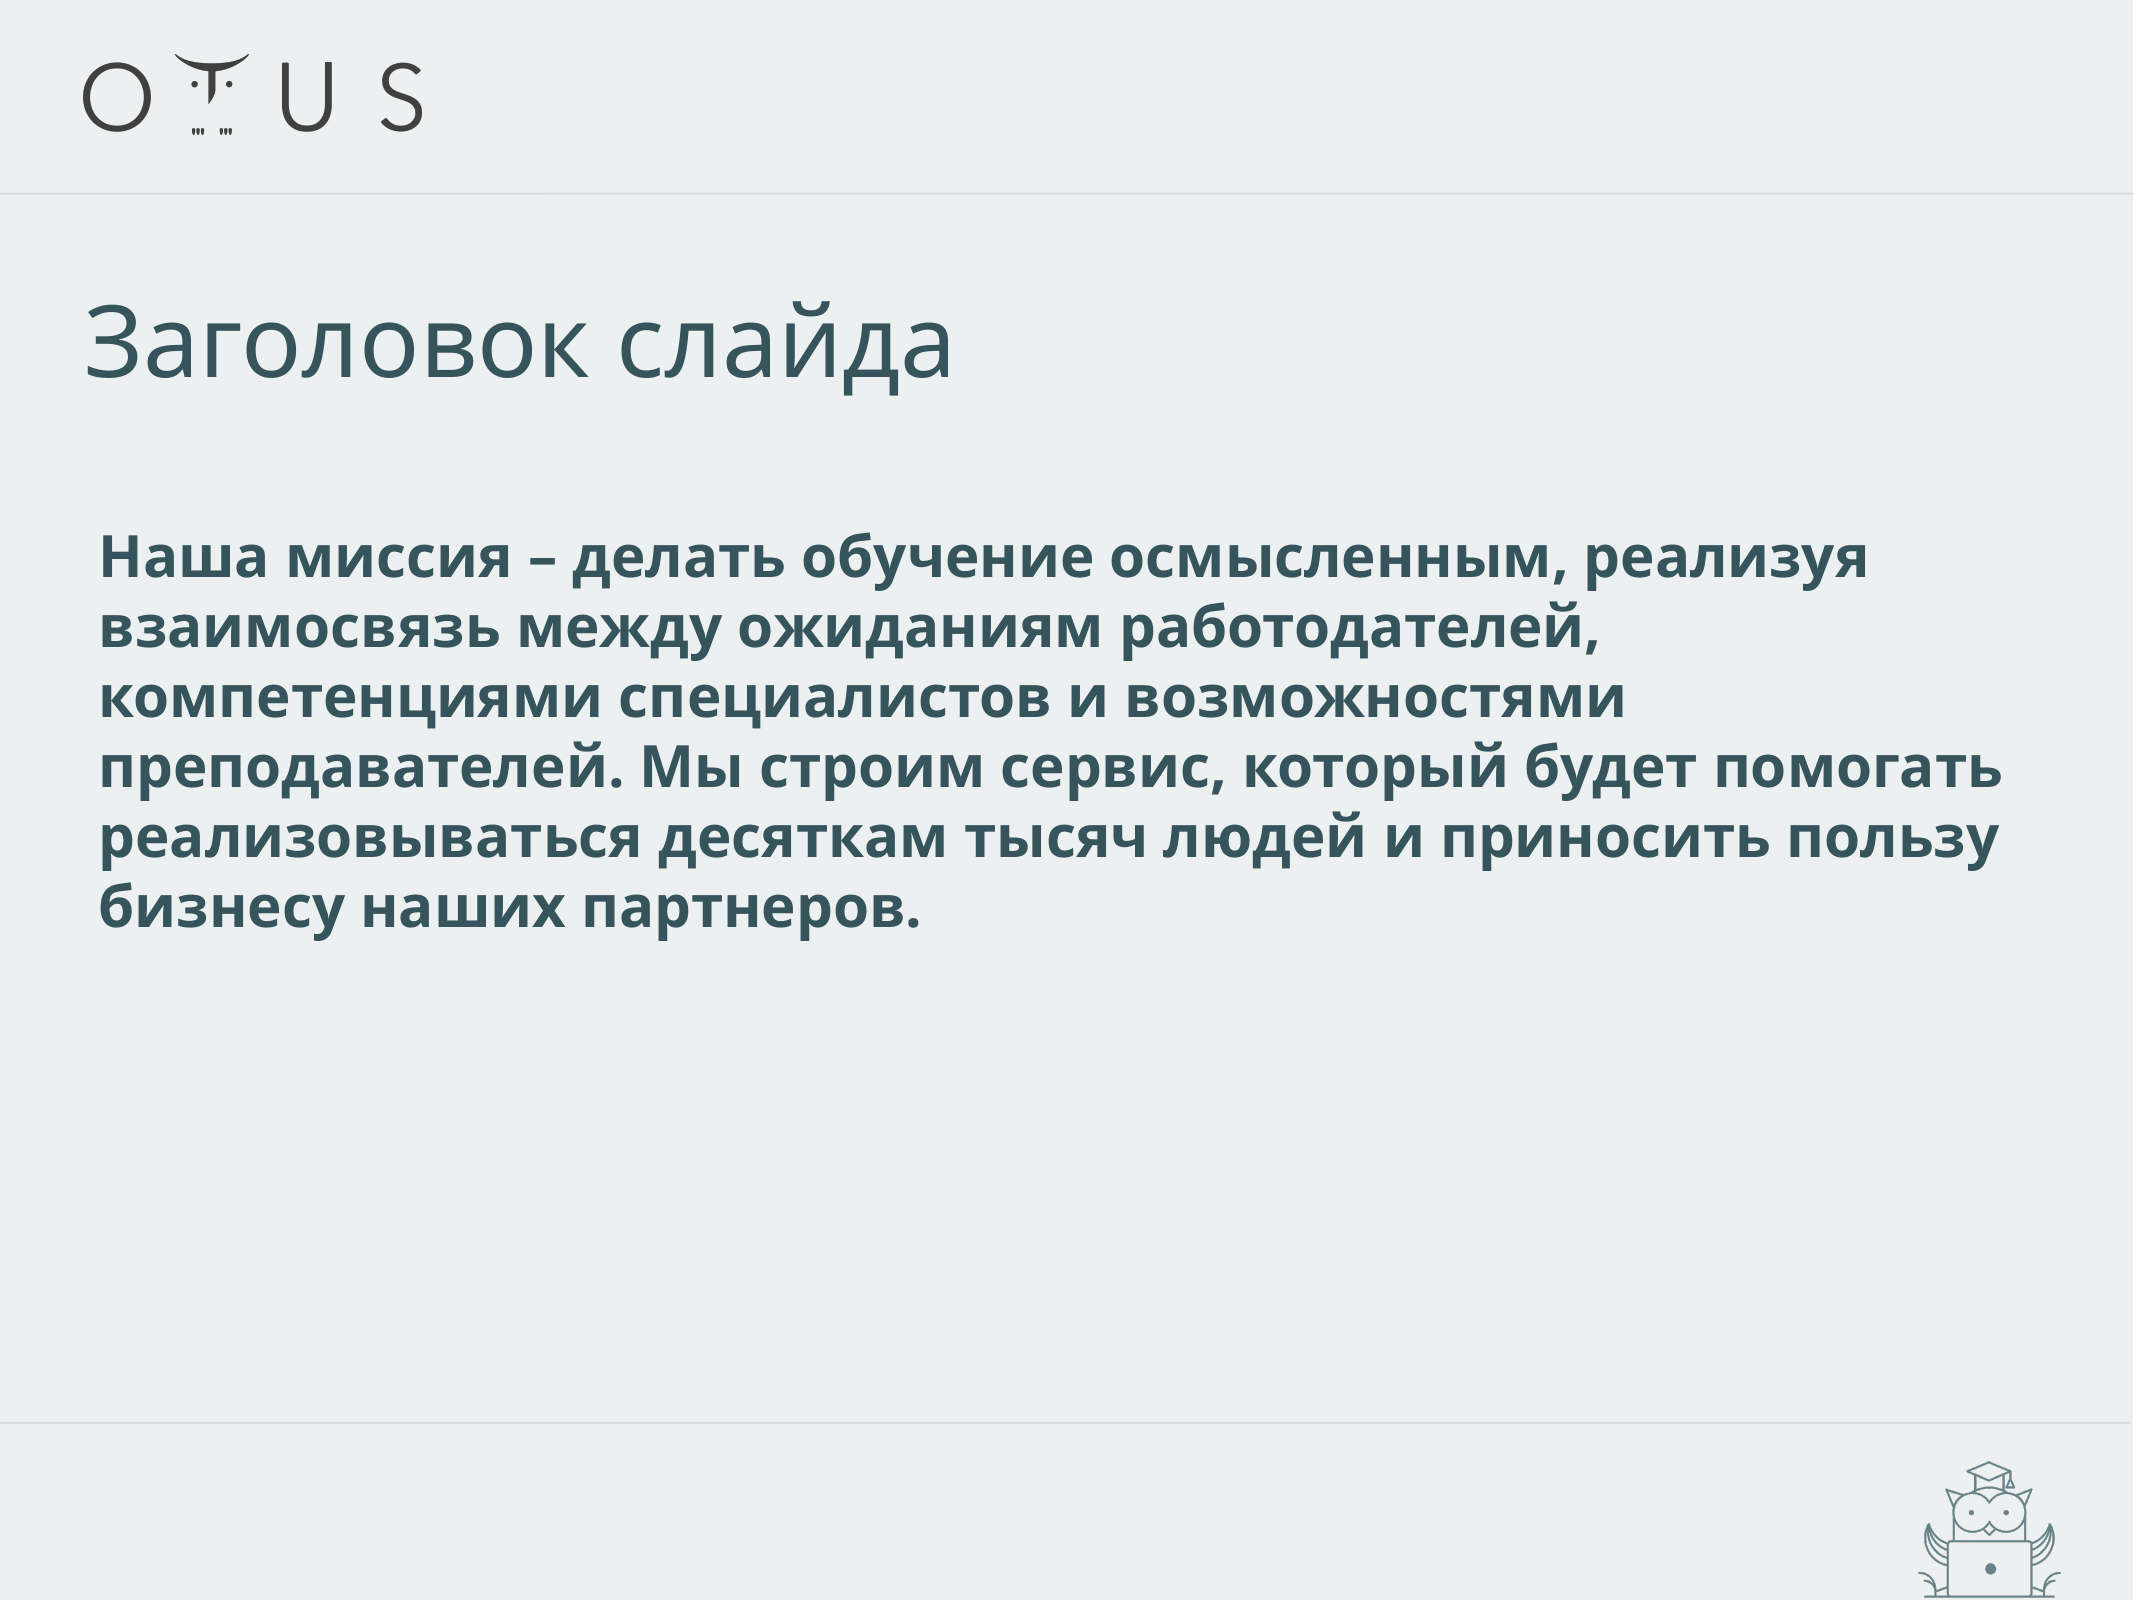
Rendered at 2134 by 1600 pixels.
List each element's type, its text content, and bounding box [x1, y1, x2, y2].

picture [83, 54, 422, 135]
text_box Наша миссия – делать обучение осмысленным, реализуя взаимосвязь между ожиданиям работодателей, компетенциями специалистов и возможностями преподавателей. Мы строим сервис, который будет помогать реализовываться десяткам тысяч людей и приносить пользу бизнесу наших партнеров. [90, 510, 2039, 1018]
picture [1918, 1461, 2061, 1598]
text_box Заголовок слайда [76, 269, 966, 406]
